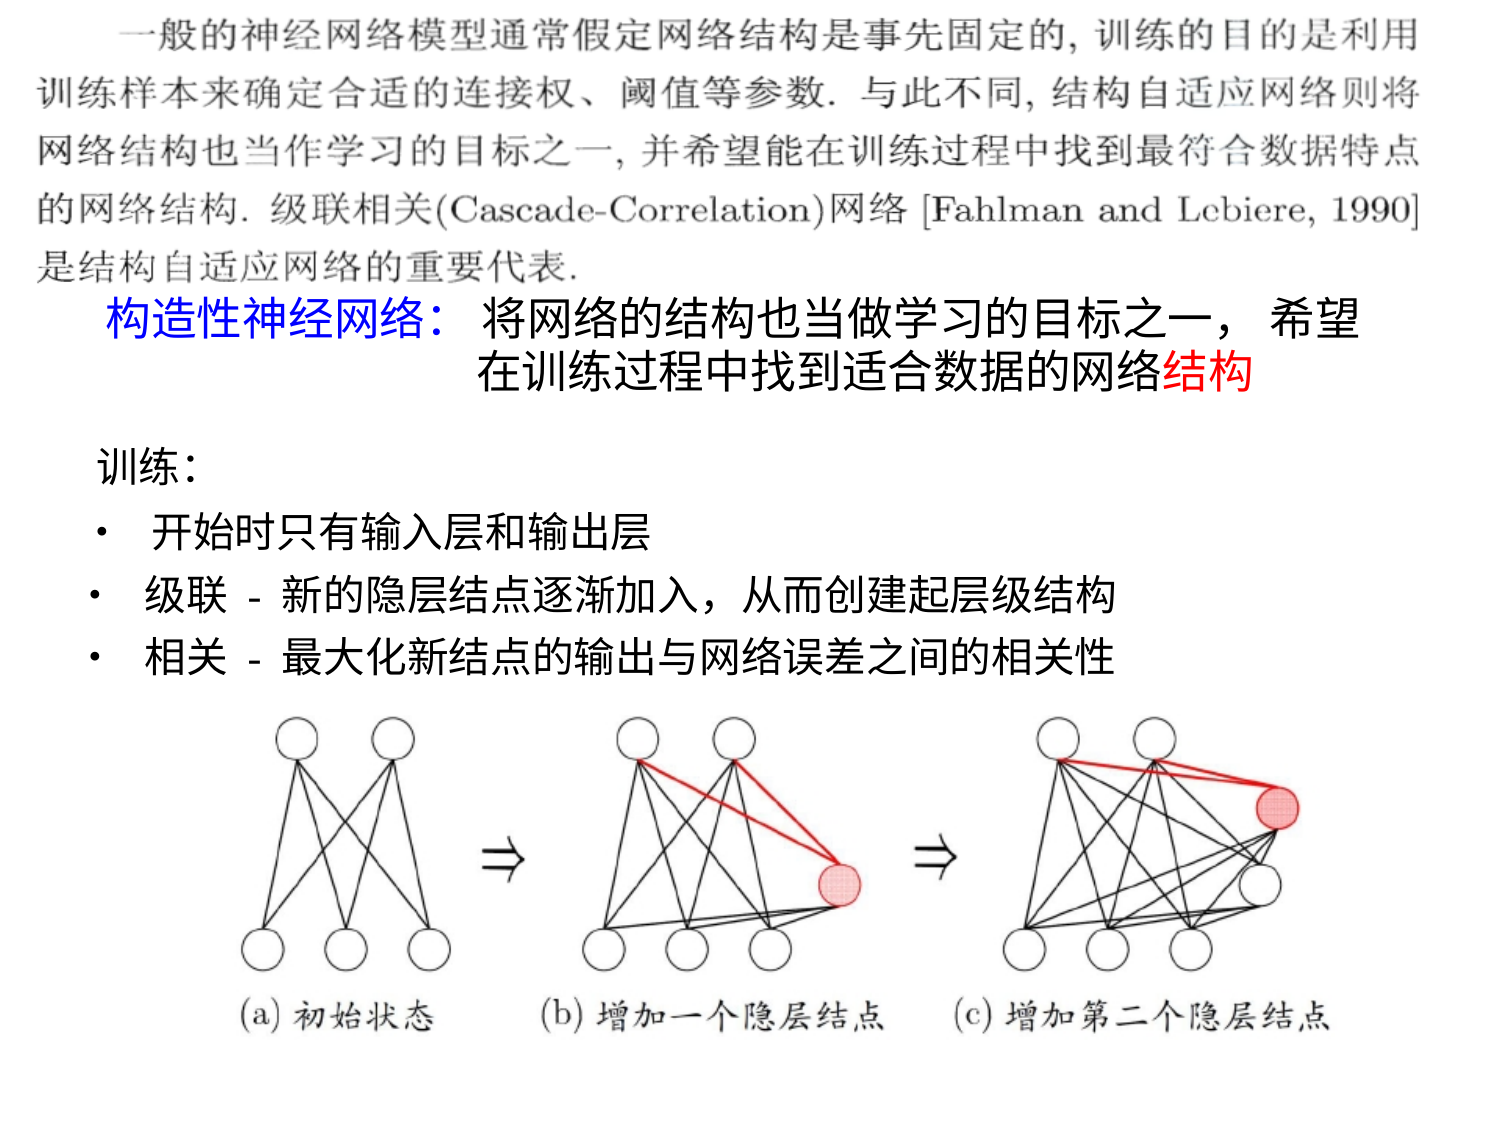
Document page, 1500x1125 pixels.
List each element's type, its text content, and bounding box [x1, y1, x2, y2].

text_box 在训练过程中找到适合数据的网络结构 [476, 353, 1254, 398]
text_box 构造性神经网络： 将网络的结构也当做学习的目标之一， 希望 [105, 302, 1362, 345]
text_box • 级联 - 新的隐层结点逐渐加入，从而创建起层级结构 • 相关 - 最大化新结点的输出与网络误差之间的相关性 [74, 567, 1117, 682]
picture [218, 714, 1338, 1040]
picture [0, 0, 1438, 294]
text_box 训练： [96, 450, 223, 491]
text_box • 开始时只有输入层和输出层 [81, 509, 653, 557]
